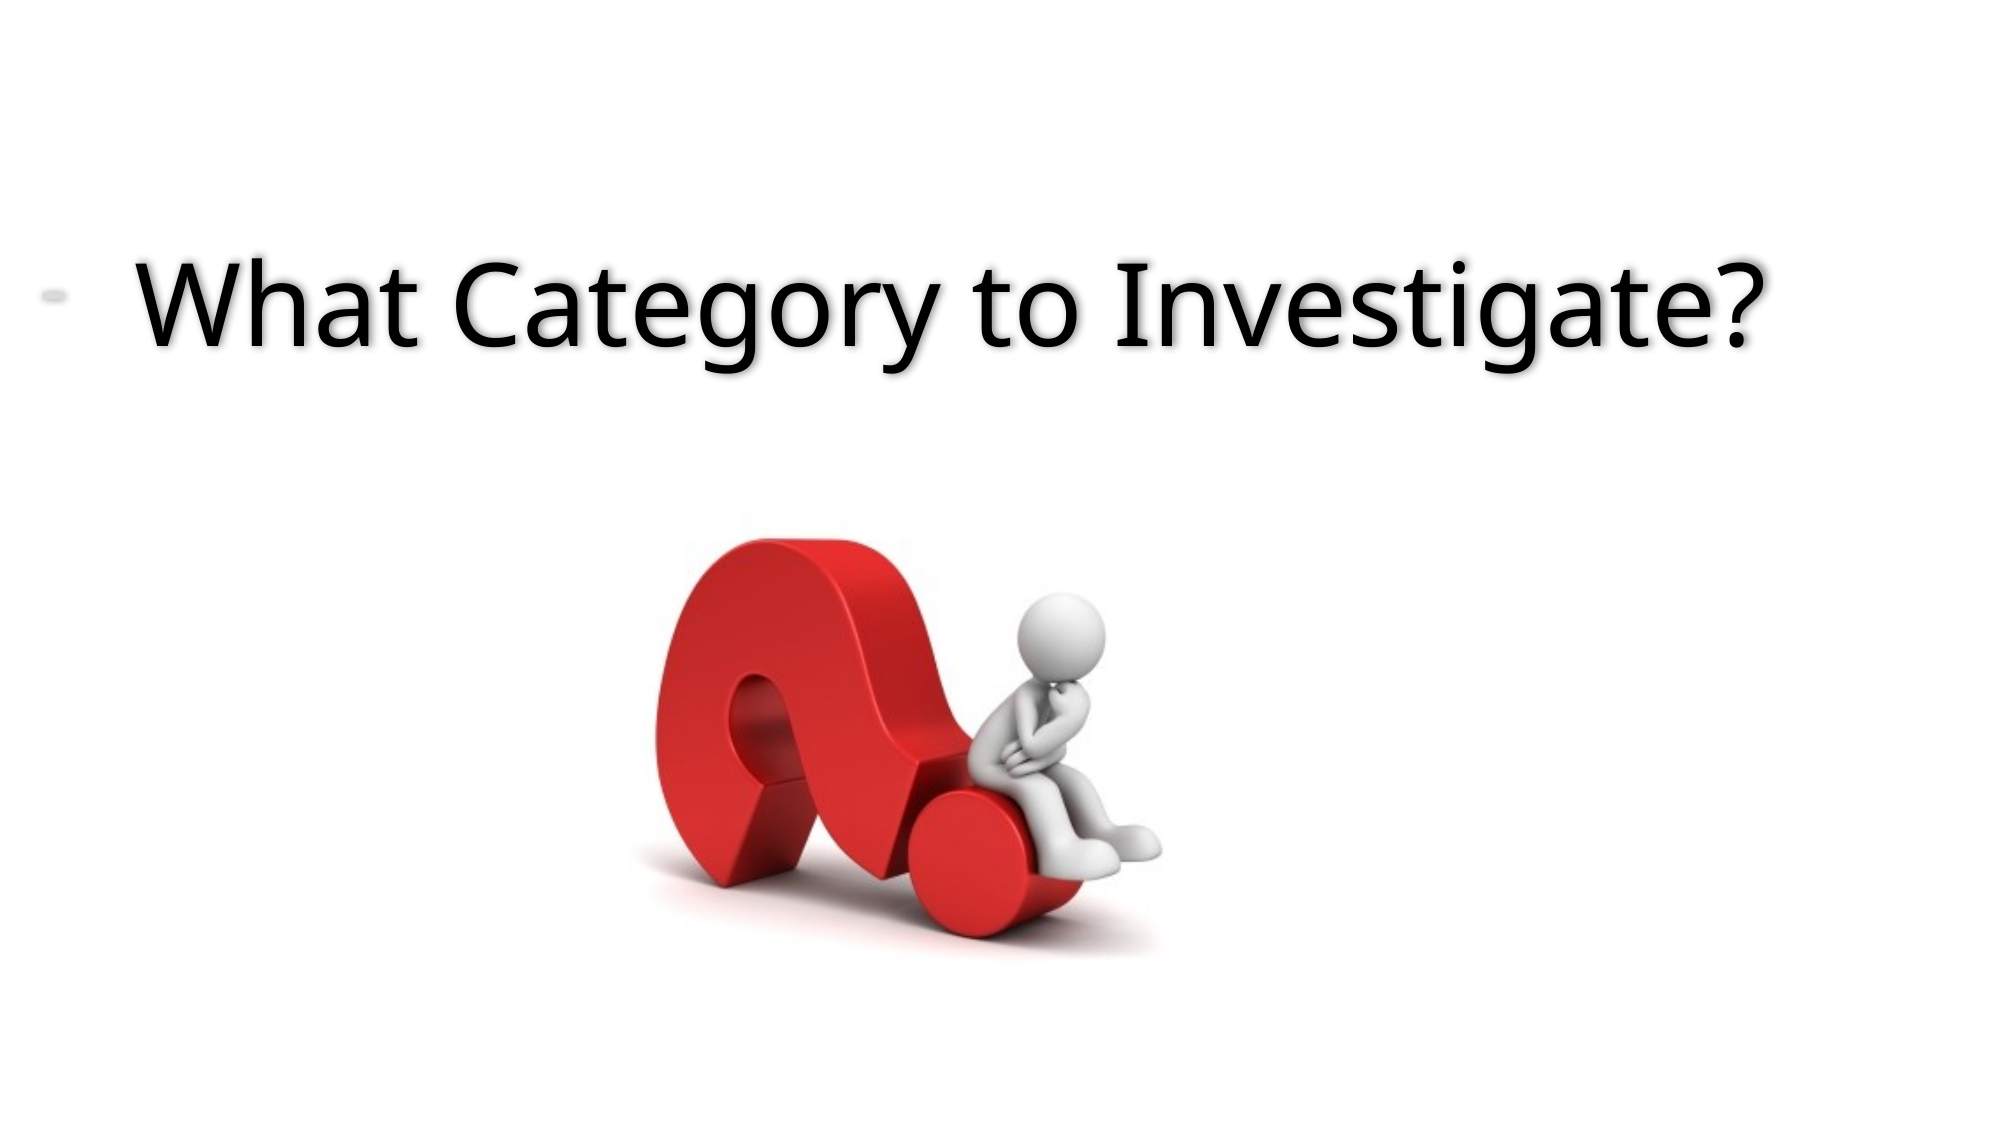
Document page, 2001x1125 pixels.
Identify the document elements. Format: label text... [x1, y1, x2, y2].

subtitle What Category to Investigate? [25, 223, 2000, 476]
picture [573, 453, 1253, 1014]
